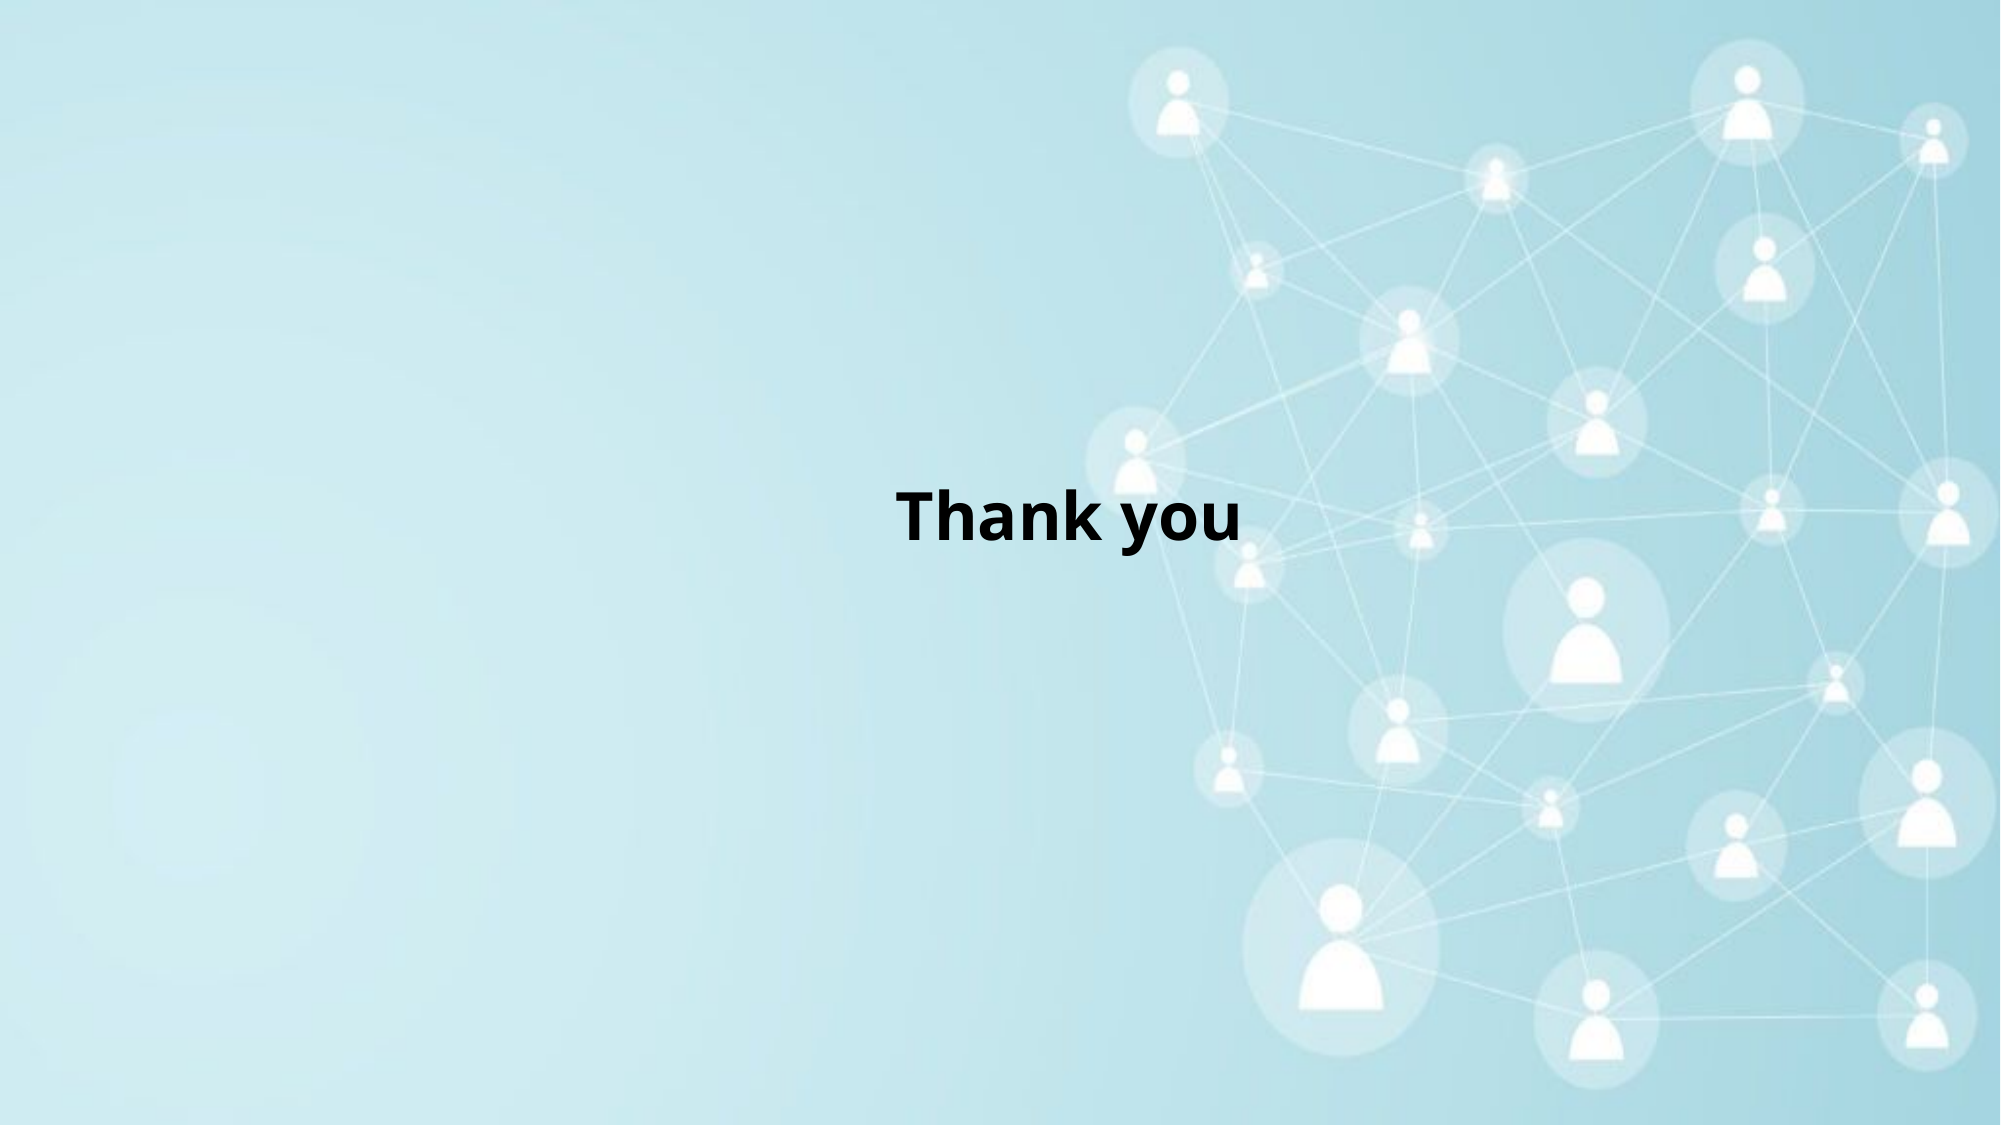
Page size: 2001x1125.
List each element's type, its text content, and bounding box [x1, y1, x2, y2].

picture [0, 0, 2001, 1125]
text_box Thank you [880, 466, 2000, 562]
